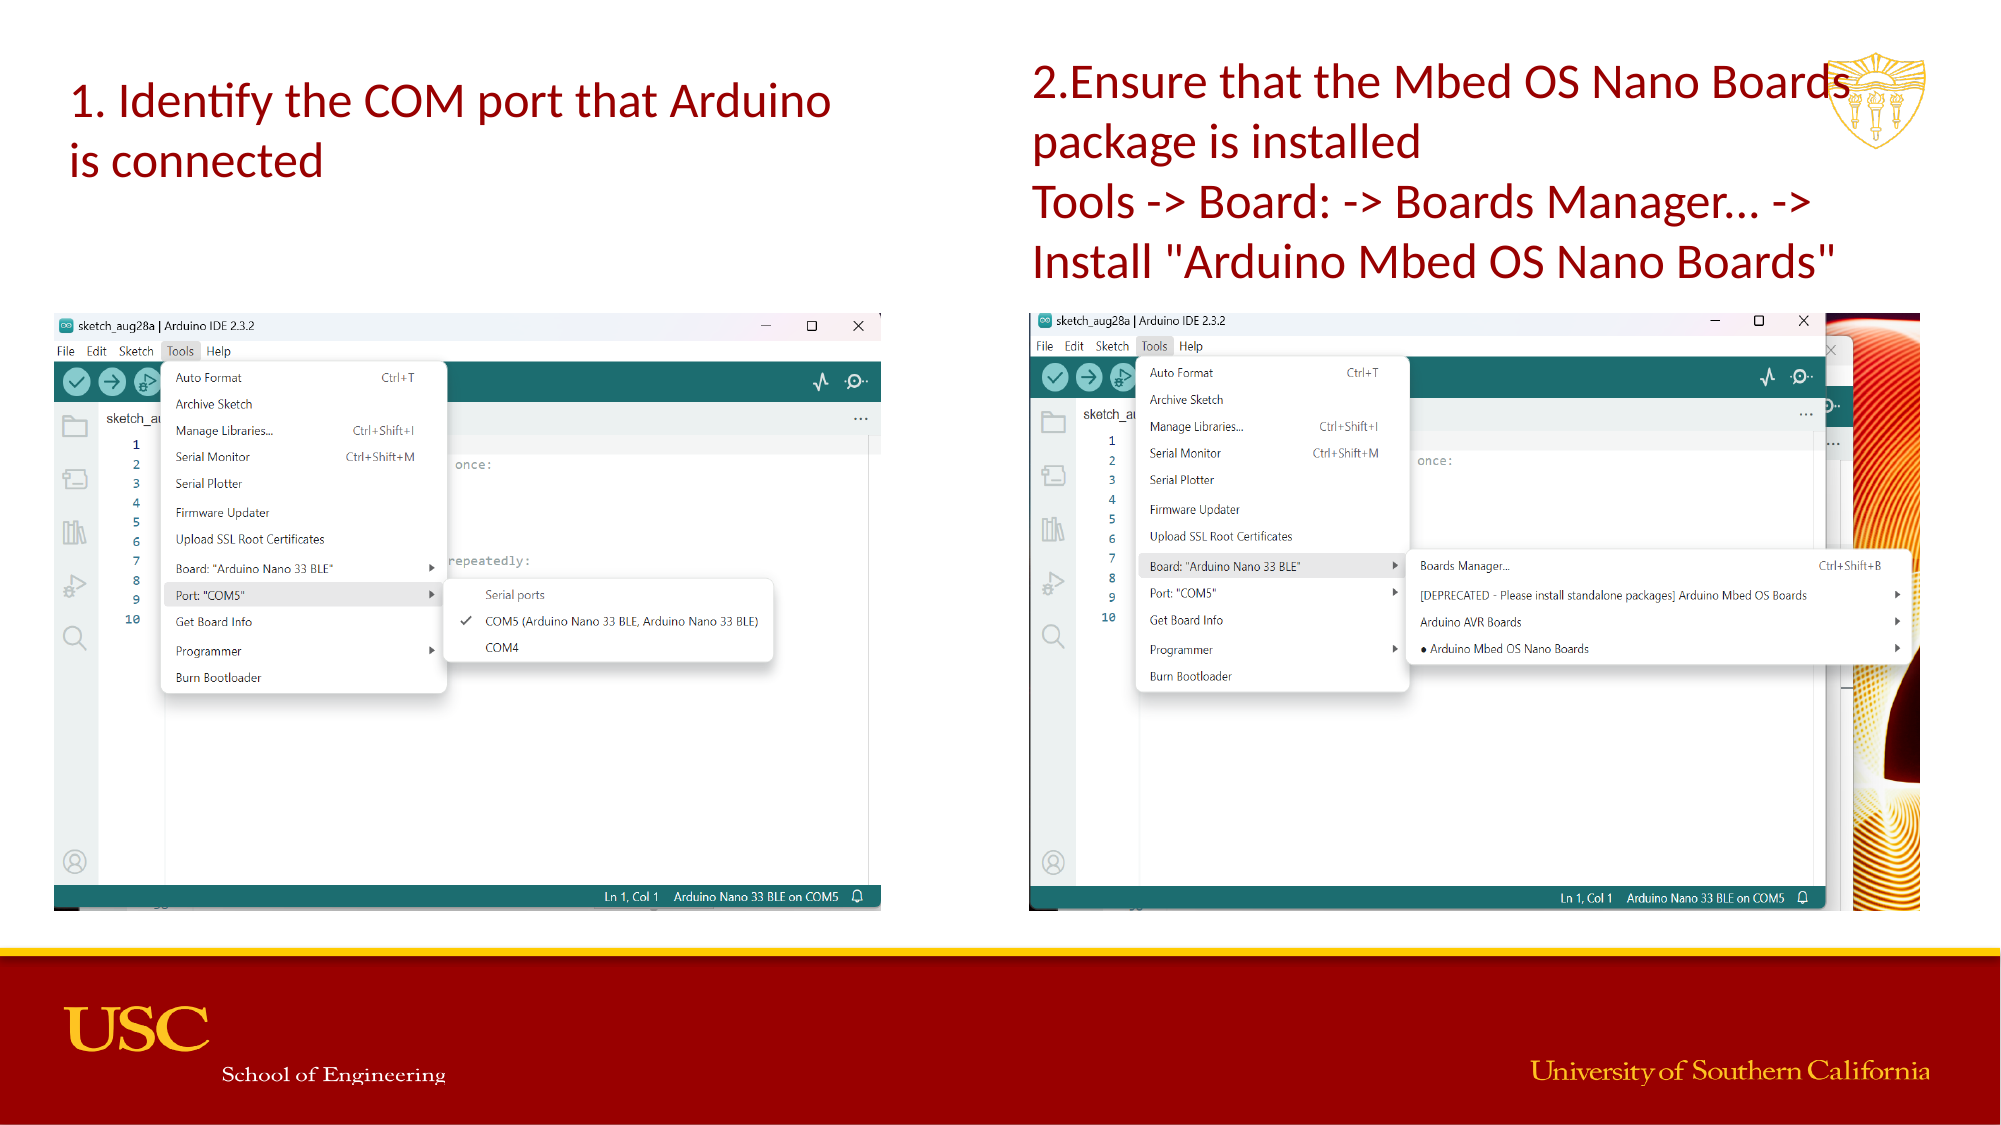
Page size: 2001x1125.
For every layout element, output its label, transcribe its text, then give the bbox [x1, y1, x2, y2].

text_box 1. Identify the COM port that Arduino is connected [54, 60, 847, 195]
text_box 2.Ensure that the Mbed OS Nano Boards package is installed Tools -> Board: -> Boards Manager... -> Install "Arduino Mbed OS Nano Boards" [1017, 41, 1879, 297]
picture [1028, 313, 1920, 911]
picture [53, 313, 881, 911]
